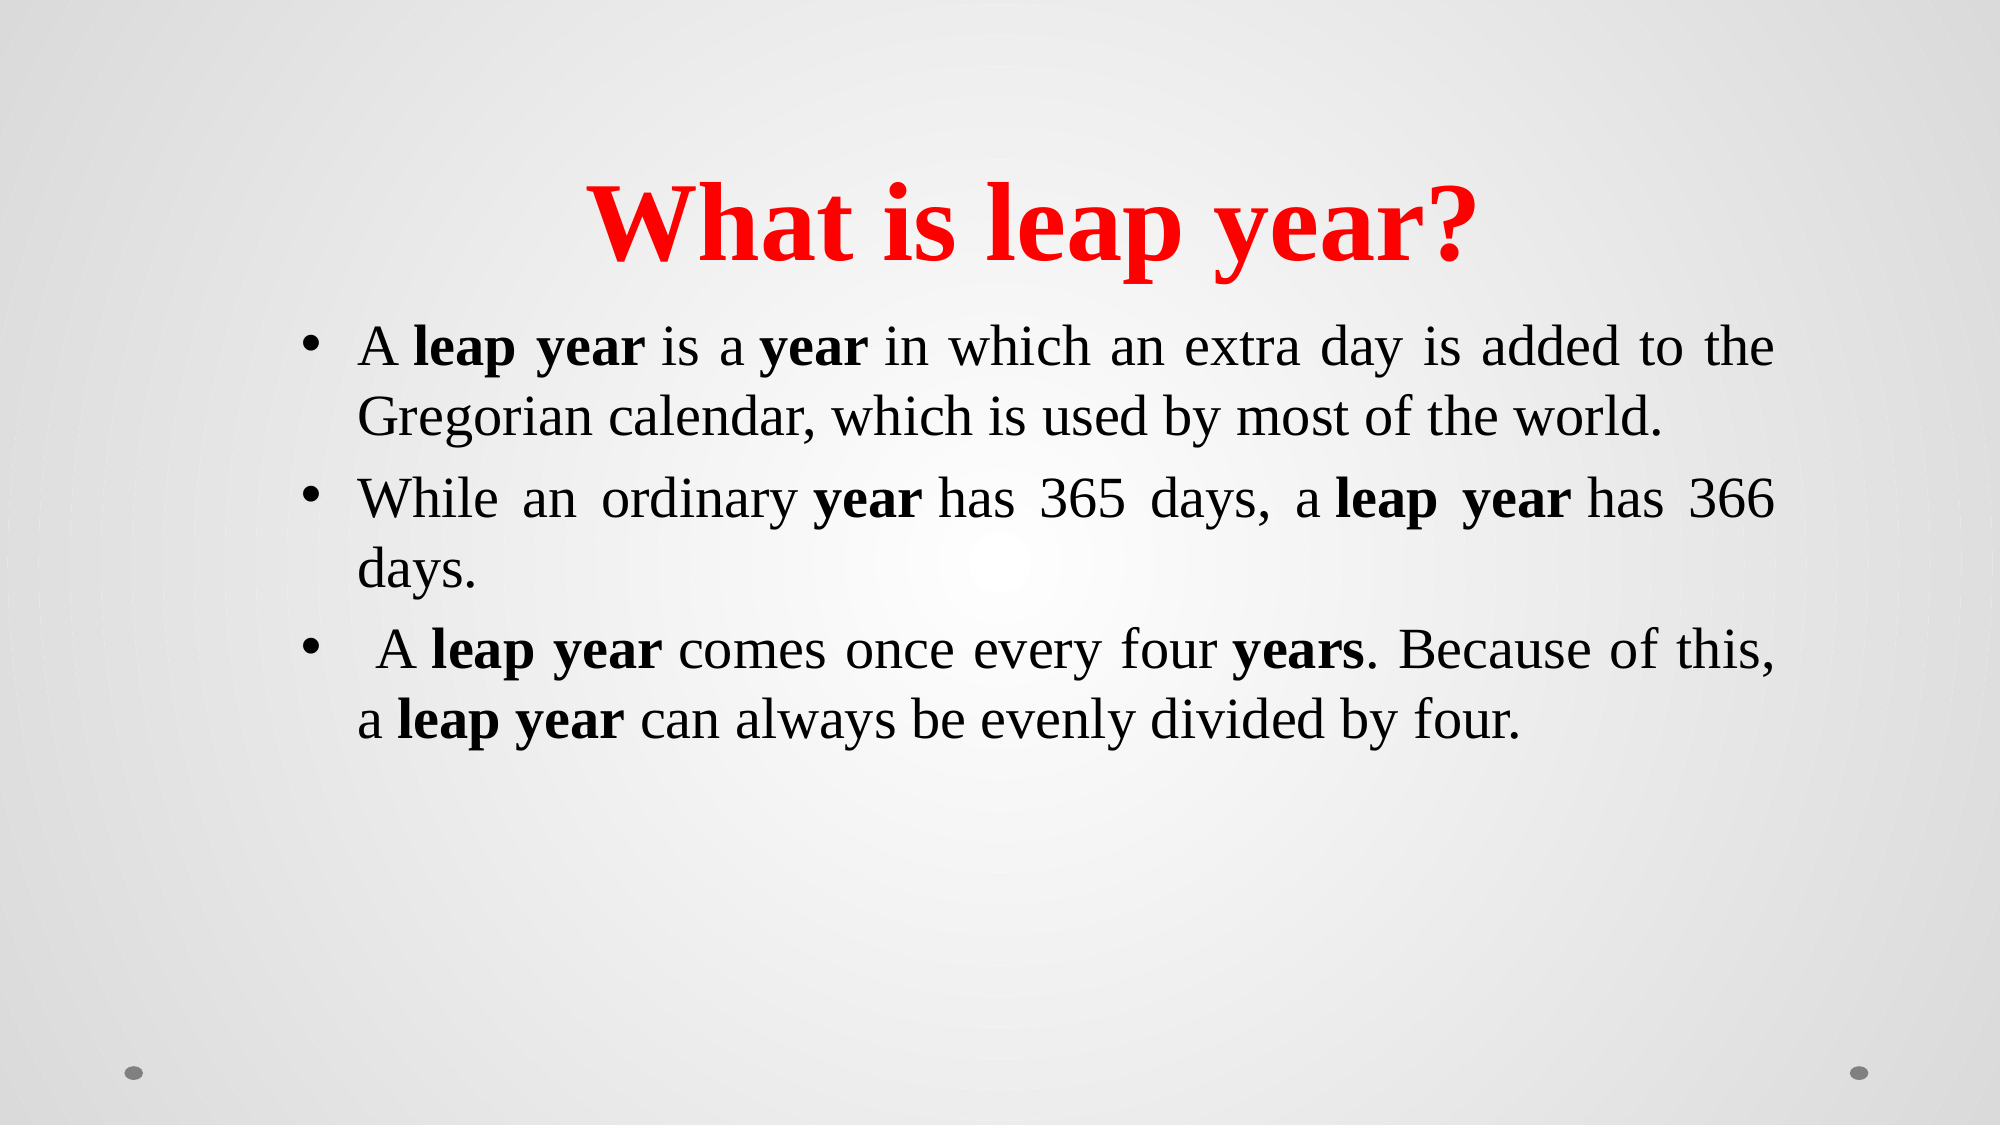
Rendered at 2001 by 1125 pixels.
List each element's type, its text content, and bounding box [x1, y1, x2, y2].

title What is leap year? [303, 80, 1765, 291]
list A leap year is a year in which an extra day is added to the Gregorian calendar, which is used by most of the world. While an ordinary year has 365 days, a leap year has 366 days. A leap year comes once every four years. Because of this, a leap year can always be evenly divided by four. [285, 299, 1792, 920]
